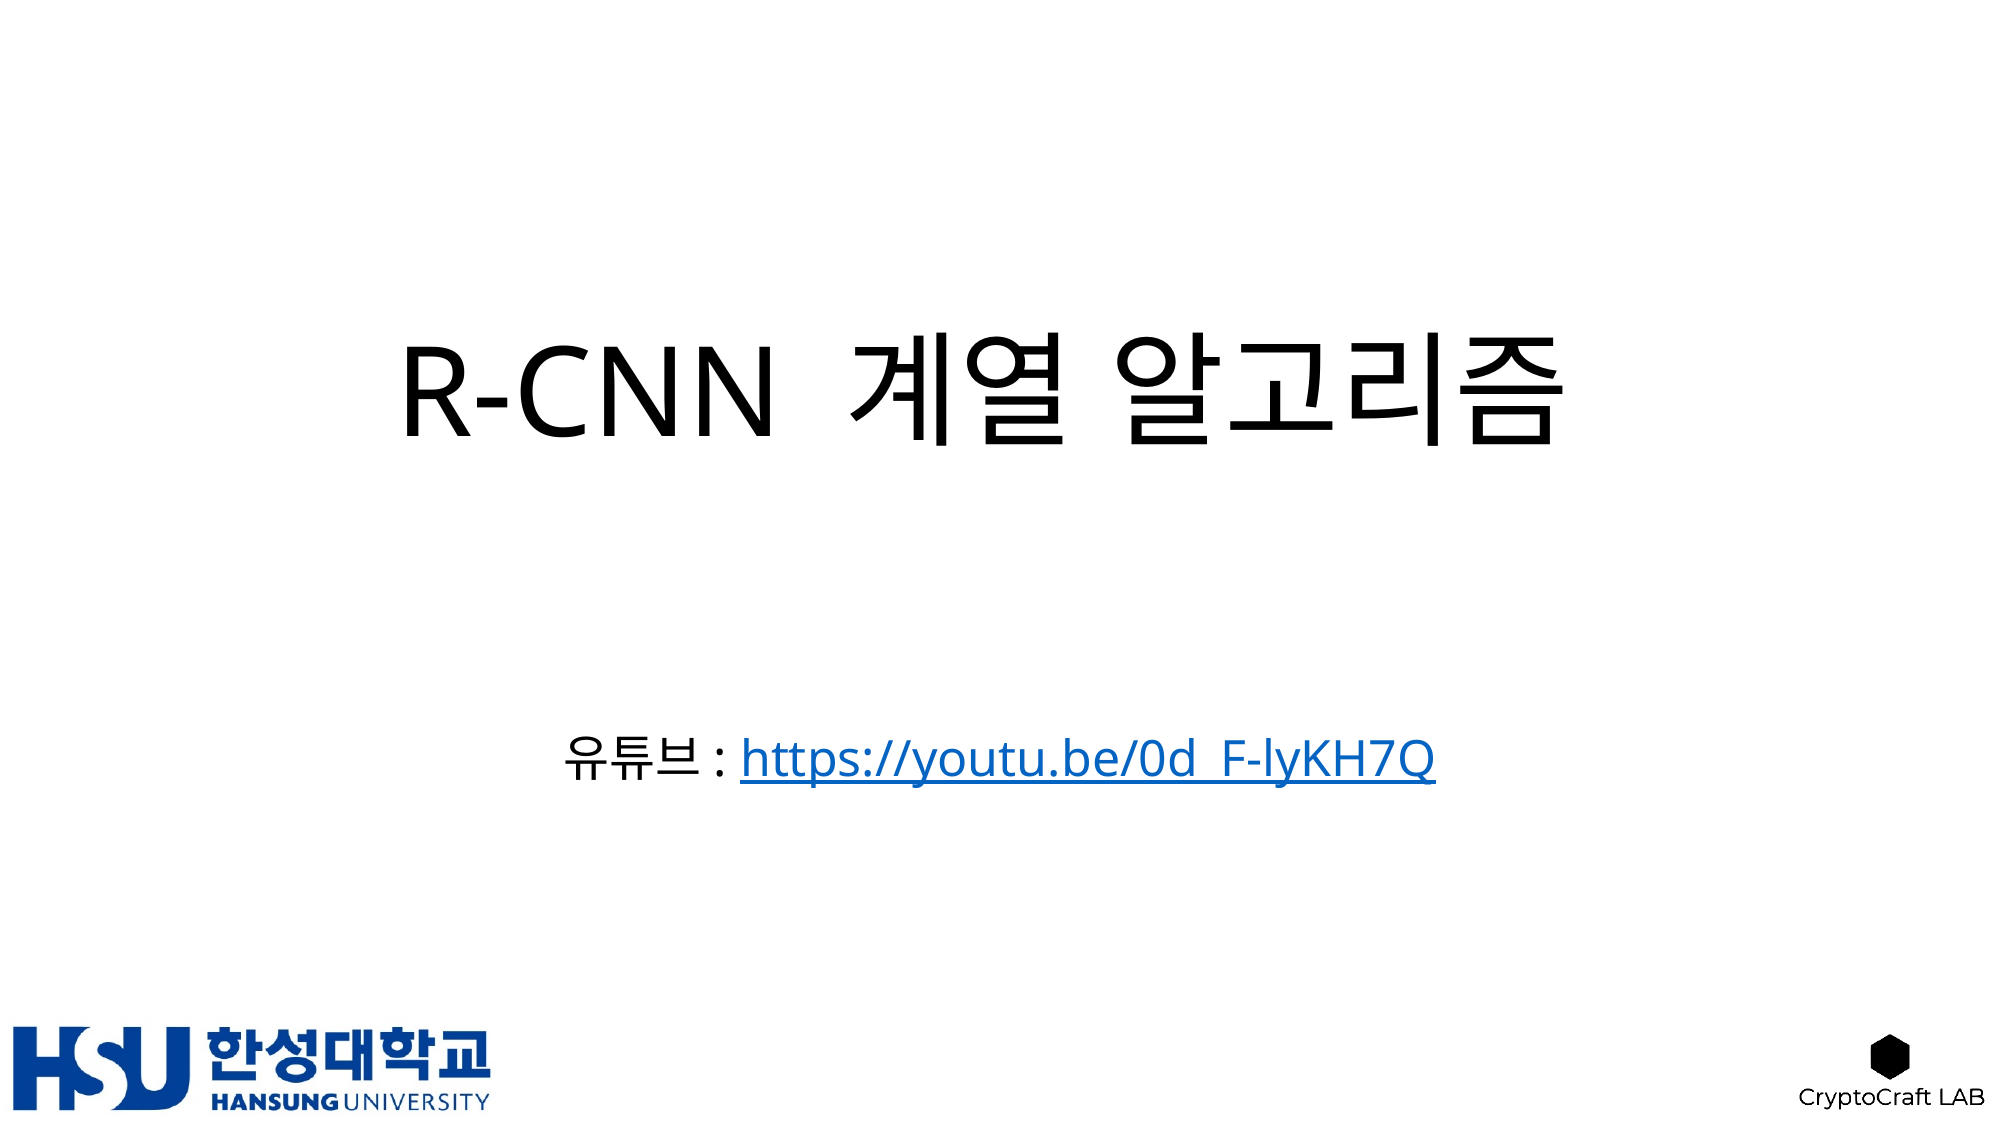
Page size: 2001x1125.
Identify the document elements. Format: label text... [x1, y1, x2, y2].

picture [1784, 1019, 2000, 1125]
title R-CNN 계열 알고리즘 [0, 200, 2000, 593]
subtitle 유튜브: https://youtu.be/0d_F-lyKH7Q [0, 622, 2000, 895]
picture [4, 1016, 501, 1122]
